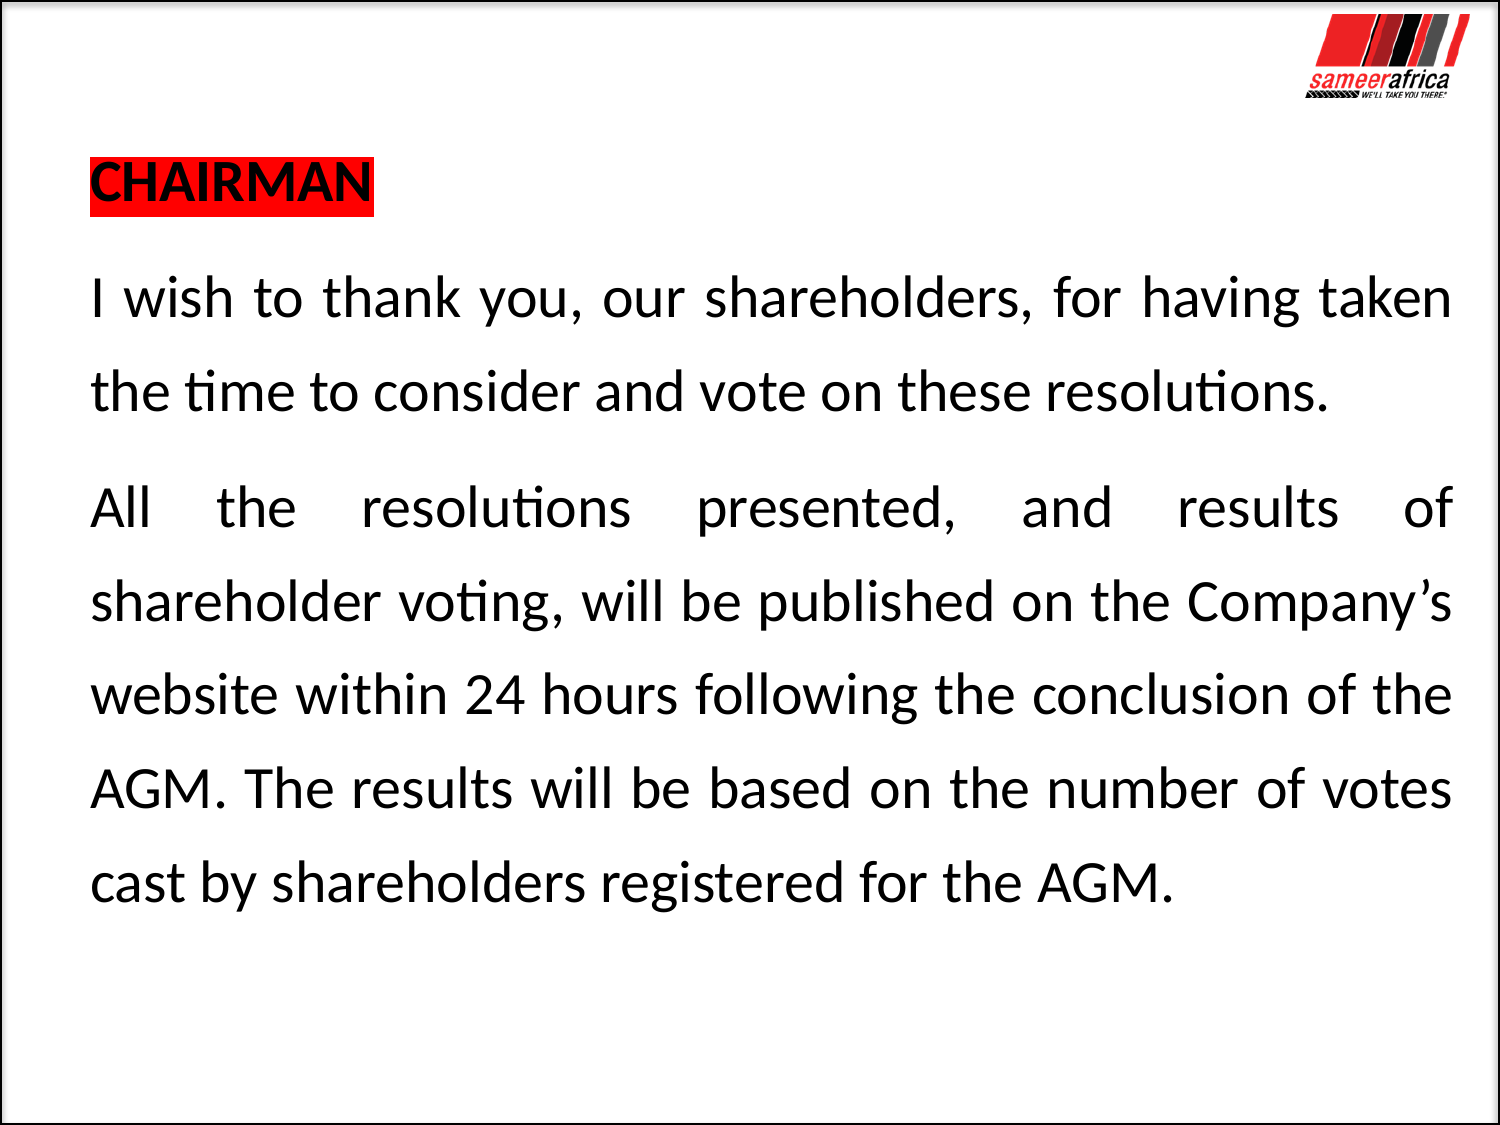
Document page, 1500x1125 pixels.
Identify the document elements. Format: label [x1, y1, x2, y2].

picture [1304, 14, 1471, 98]
text_box [0, 0, 1500, 1125]
